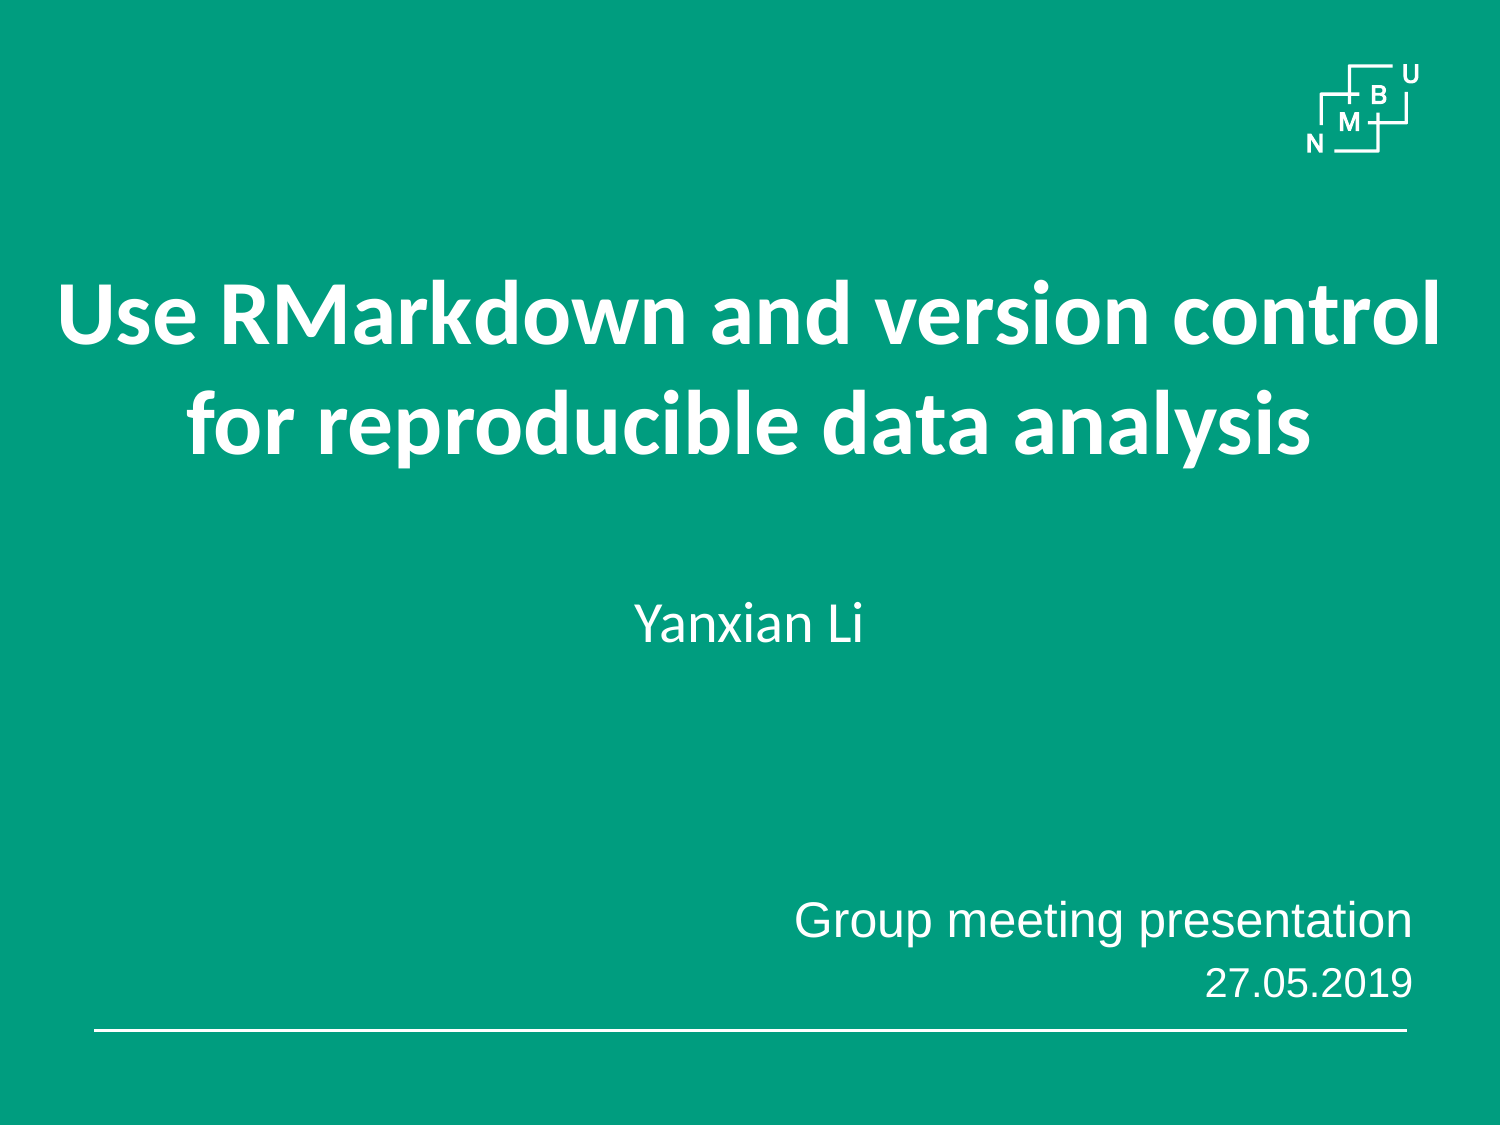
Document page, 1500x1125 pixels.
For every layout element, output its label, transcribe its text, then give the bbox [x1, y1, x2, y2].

subtitle Yanxian Li [607, 584, 893, 659]
title Use RMarkdown and version control for reproducible data analysis [16, 249, 1484, 563]
list Group meeting presentation 27.05.2019 [540, 887, 1414, 1016]
